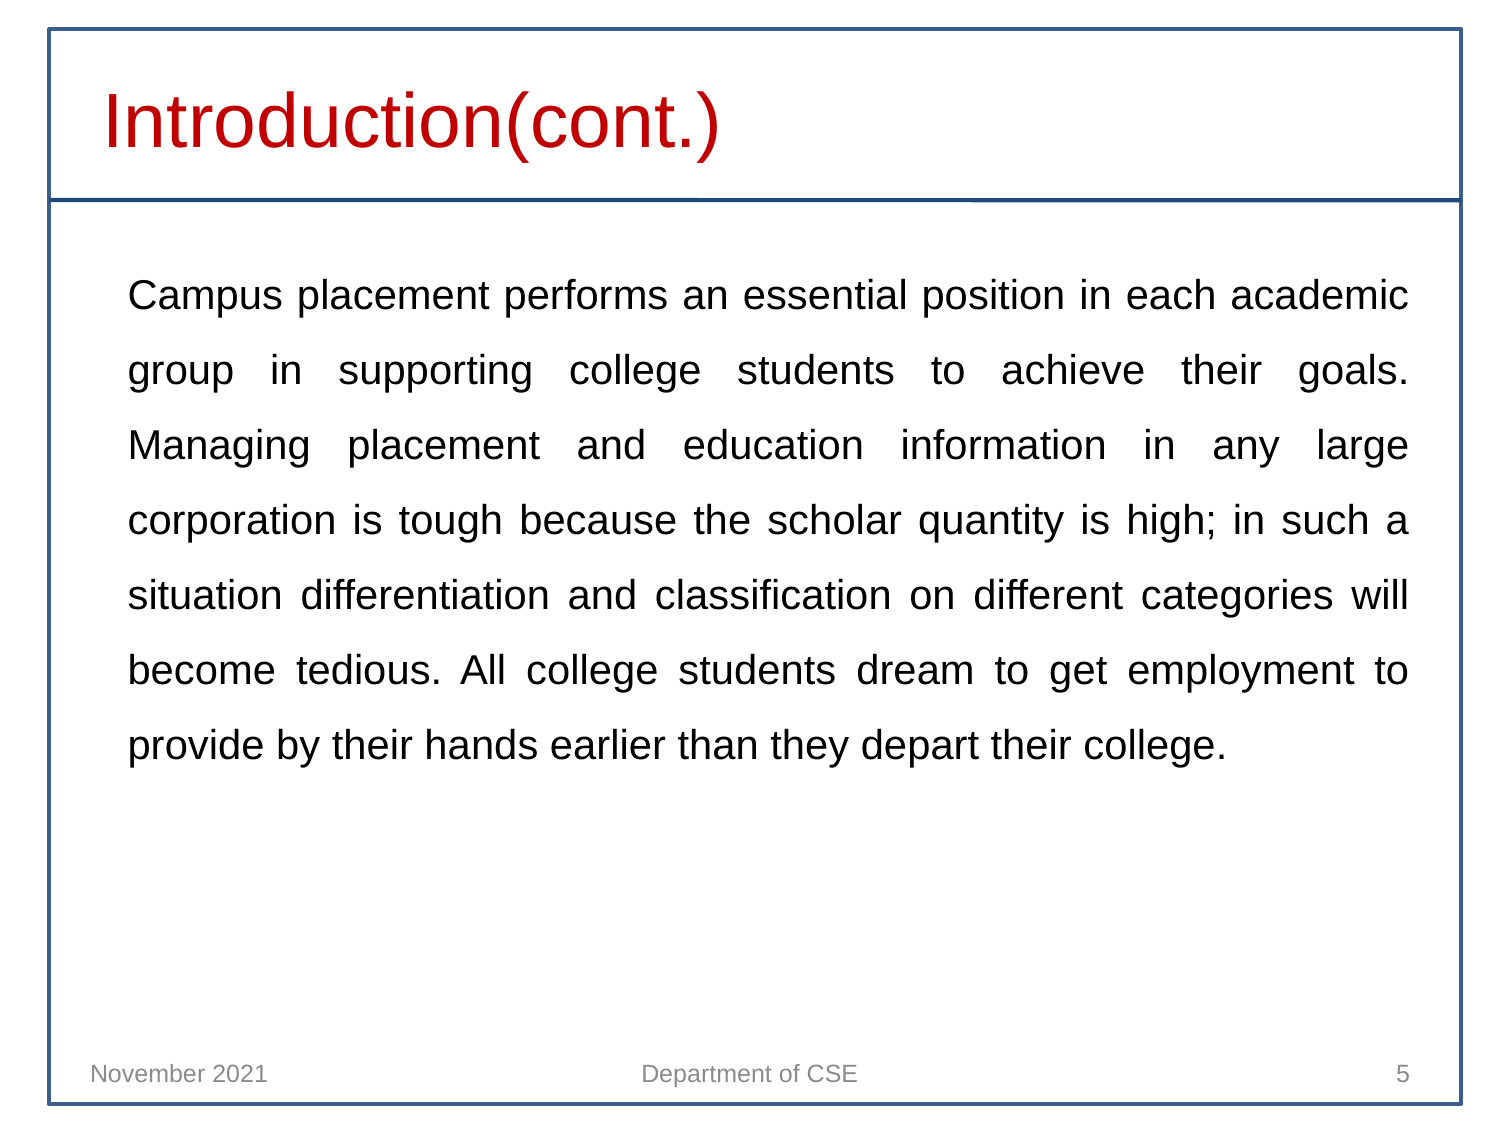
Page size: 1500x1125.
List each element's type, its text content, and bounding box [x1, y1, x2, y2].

text_box Introduction(cont.) [87, 62, 1438, 170]
slide_number 5 [1074, 1042, 1425, 1103]
text_box Campus placement performs an essential position in each academic group in supporting college students to achieve their goals. Managing placement and education information in any large corporation is tough because the scholar quantity is high; in such a situation differentiation and classification on different categories will become tedious. All college students dream to get employment to provide by their hands earlier than they depart their college. [56, 235, 1425, 1073]
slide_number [75, 1042, 425, 1103]
footer Department of CSE [512, 1042, 988, 1103]
